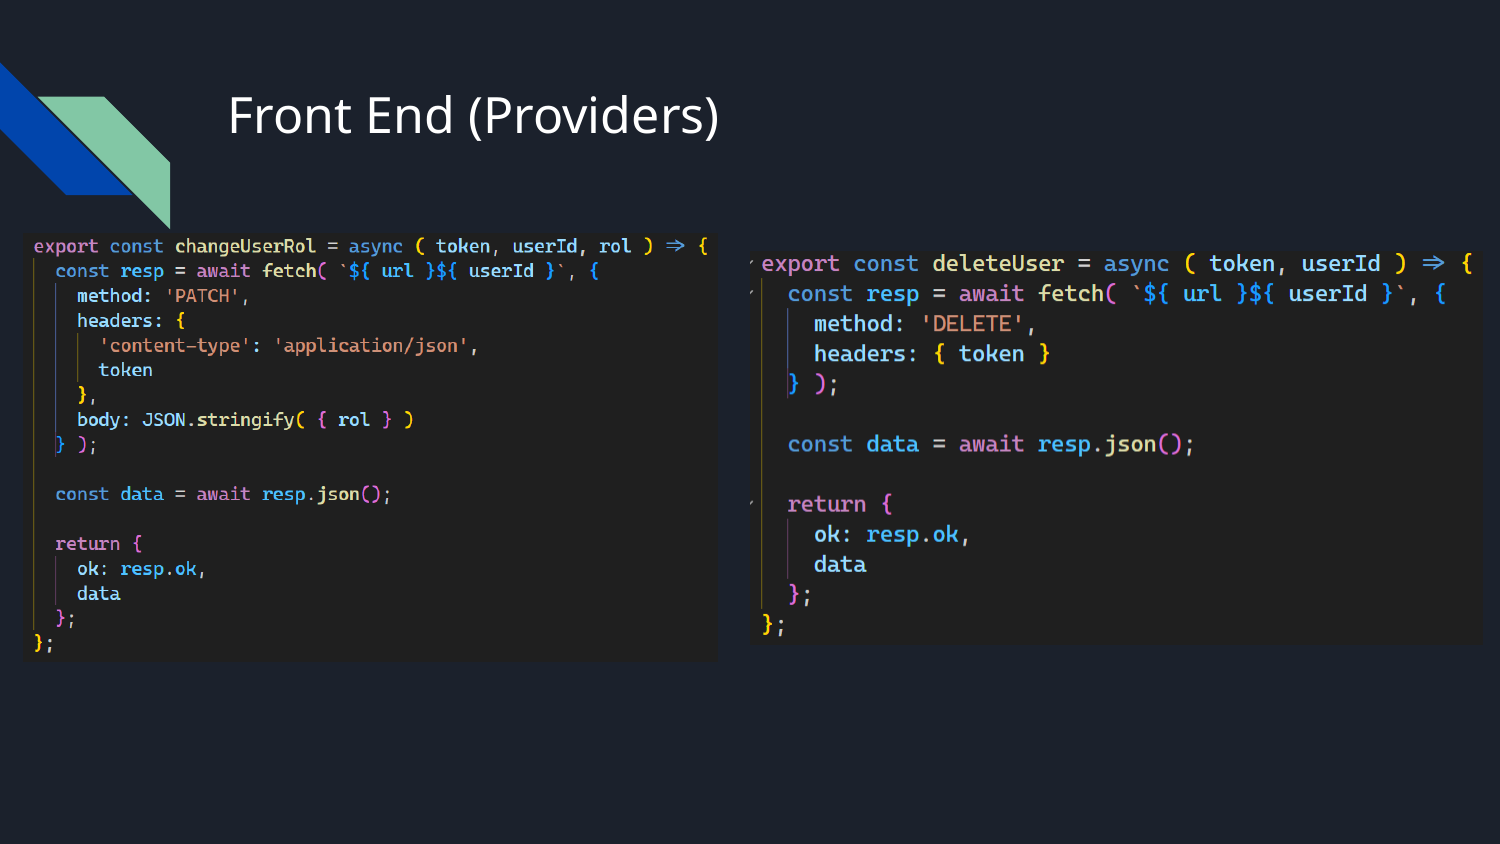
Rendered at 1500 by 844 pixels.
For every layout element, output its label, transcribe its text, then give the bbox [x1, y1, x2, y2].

title Front End (Providers) [212, 64, 1368, 215]
picture [22, 233, 718, 663]
picture [749, 251, 1483, 645]
